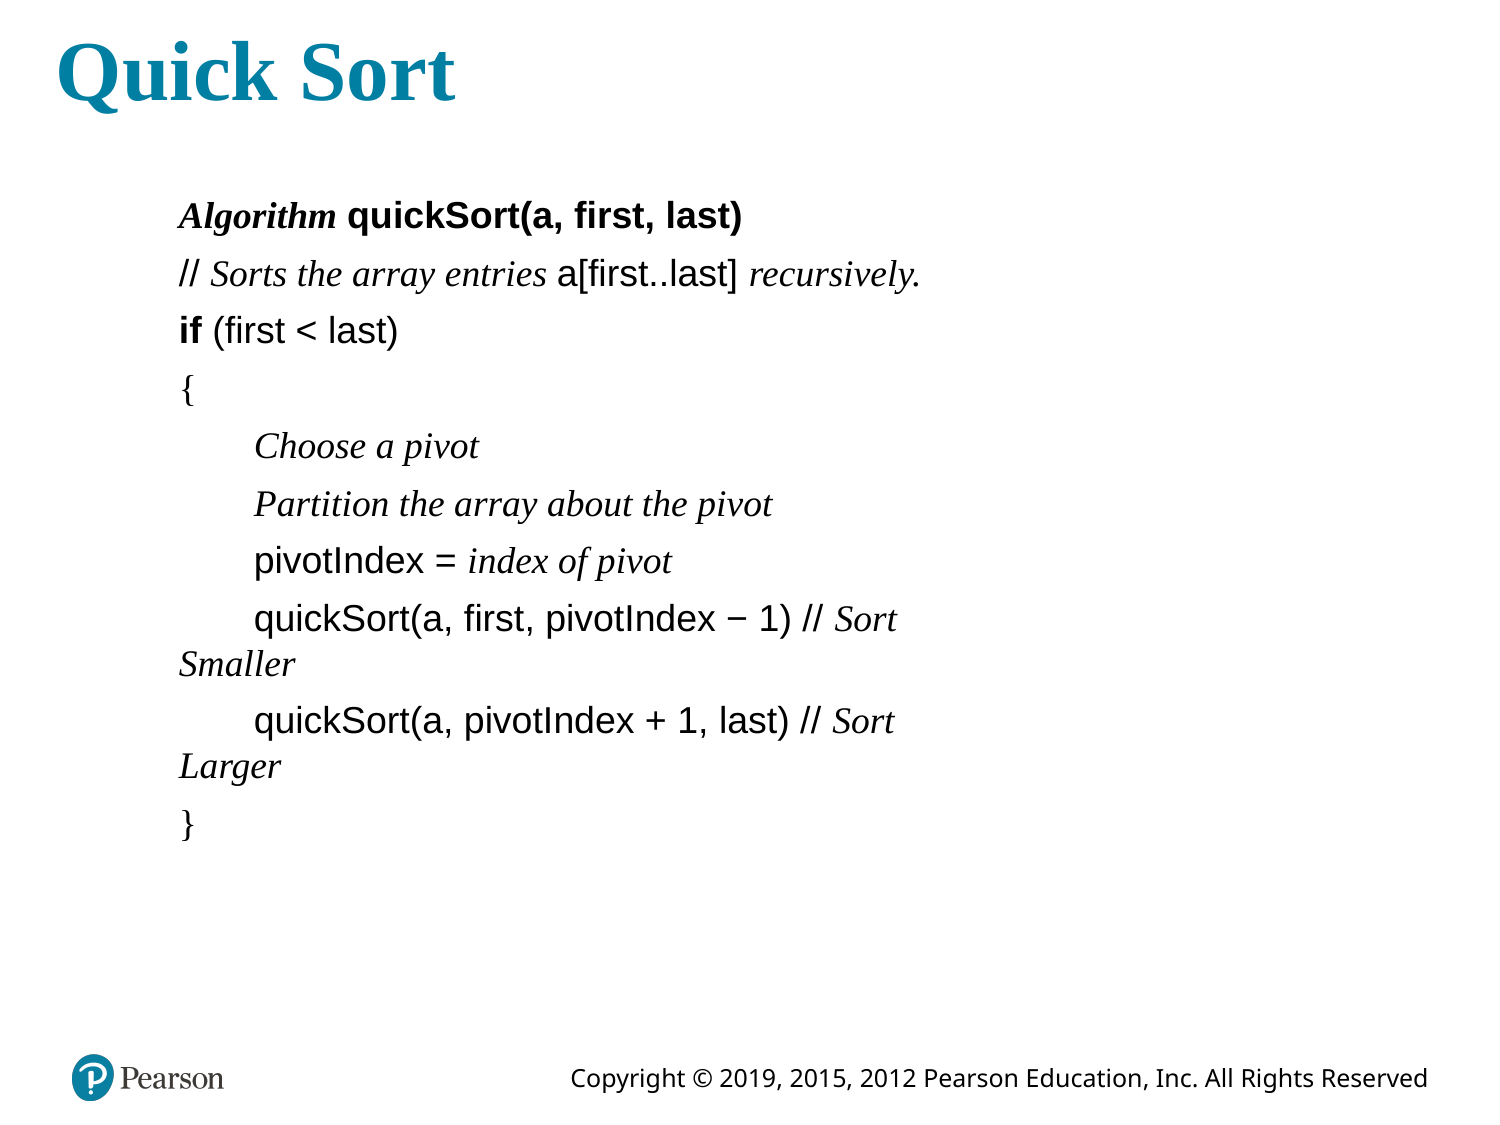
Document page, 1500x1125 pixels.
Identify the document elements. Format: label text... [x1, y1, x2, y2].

picture [72, 1087, 83, 1101]
picture [98, 1054, 224, 1101]
title Quick Sort [40, 0, 1438, 133]
picture [72, 1054, 88, 1070]
picture [80, 1063, 106, 1088]
text_box Algorithm quickSort(a, first, last) // Sorts the array entries a[first..last] recursively. if (first < last) { Choose a pivot Partition the array about the pivot pivotIndex = index of pivot quickSort(a, first, pivotIndex − 1) // Sort Smaller quickSort(a, pivotIndex + 1, last) // Sort Larger } [171, 183, 956, 761]
